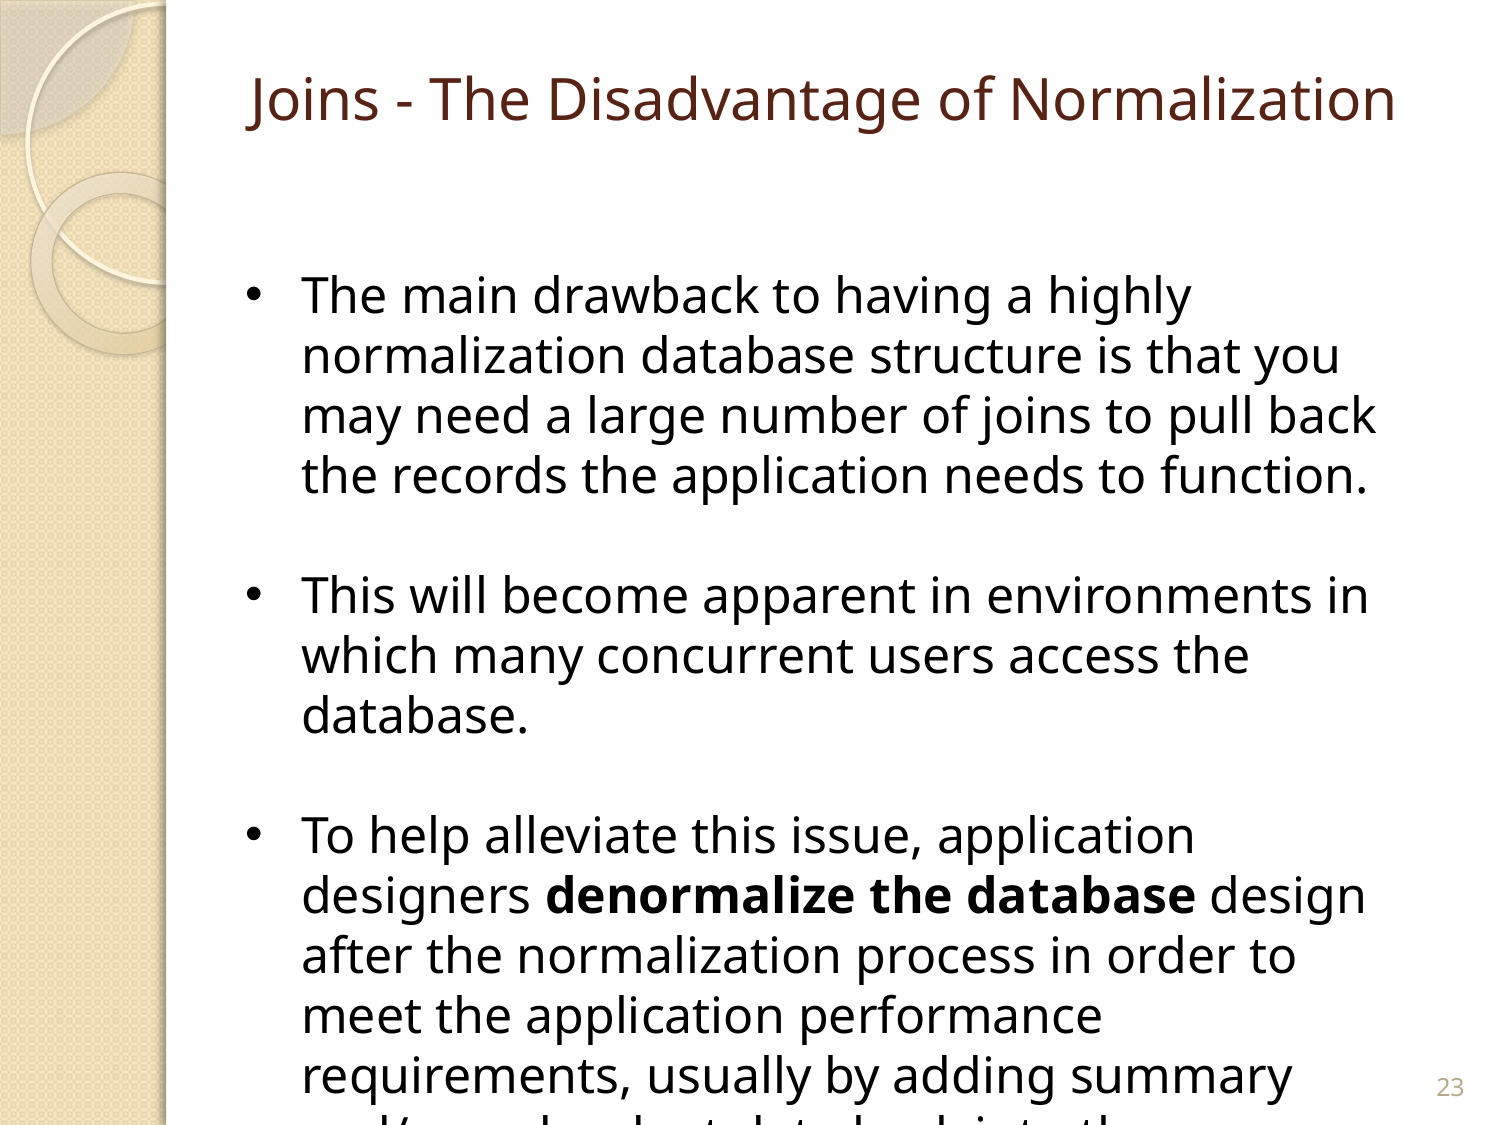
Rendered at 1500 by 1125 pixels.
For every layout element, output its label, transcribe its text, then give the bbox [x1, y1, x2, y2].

text_box The main drawback to having a highly normalization database structure is that you may need a large number of joins to pull back the records the application needs to function. This will become apparent in environments in which many concurrent users access the database. To help alleviate this issue, application designers denormalize the database design after the normalization process in order to meet the application performance requirements, usually by adding summary and/or redundant data back into the normalized tables. [230, 196, 1447, 1125]
title Joins - The Disadvantage of Normalization [235, 45, 1466, 233]
slide_number 23 [1413, 1034, 1488, 1113]
